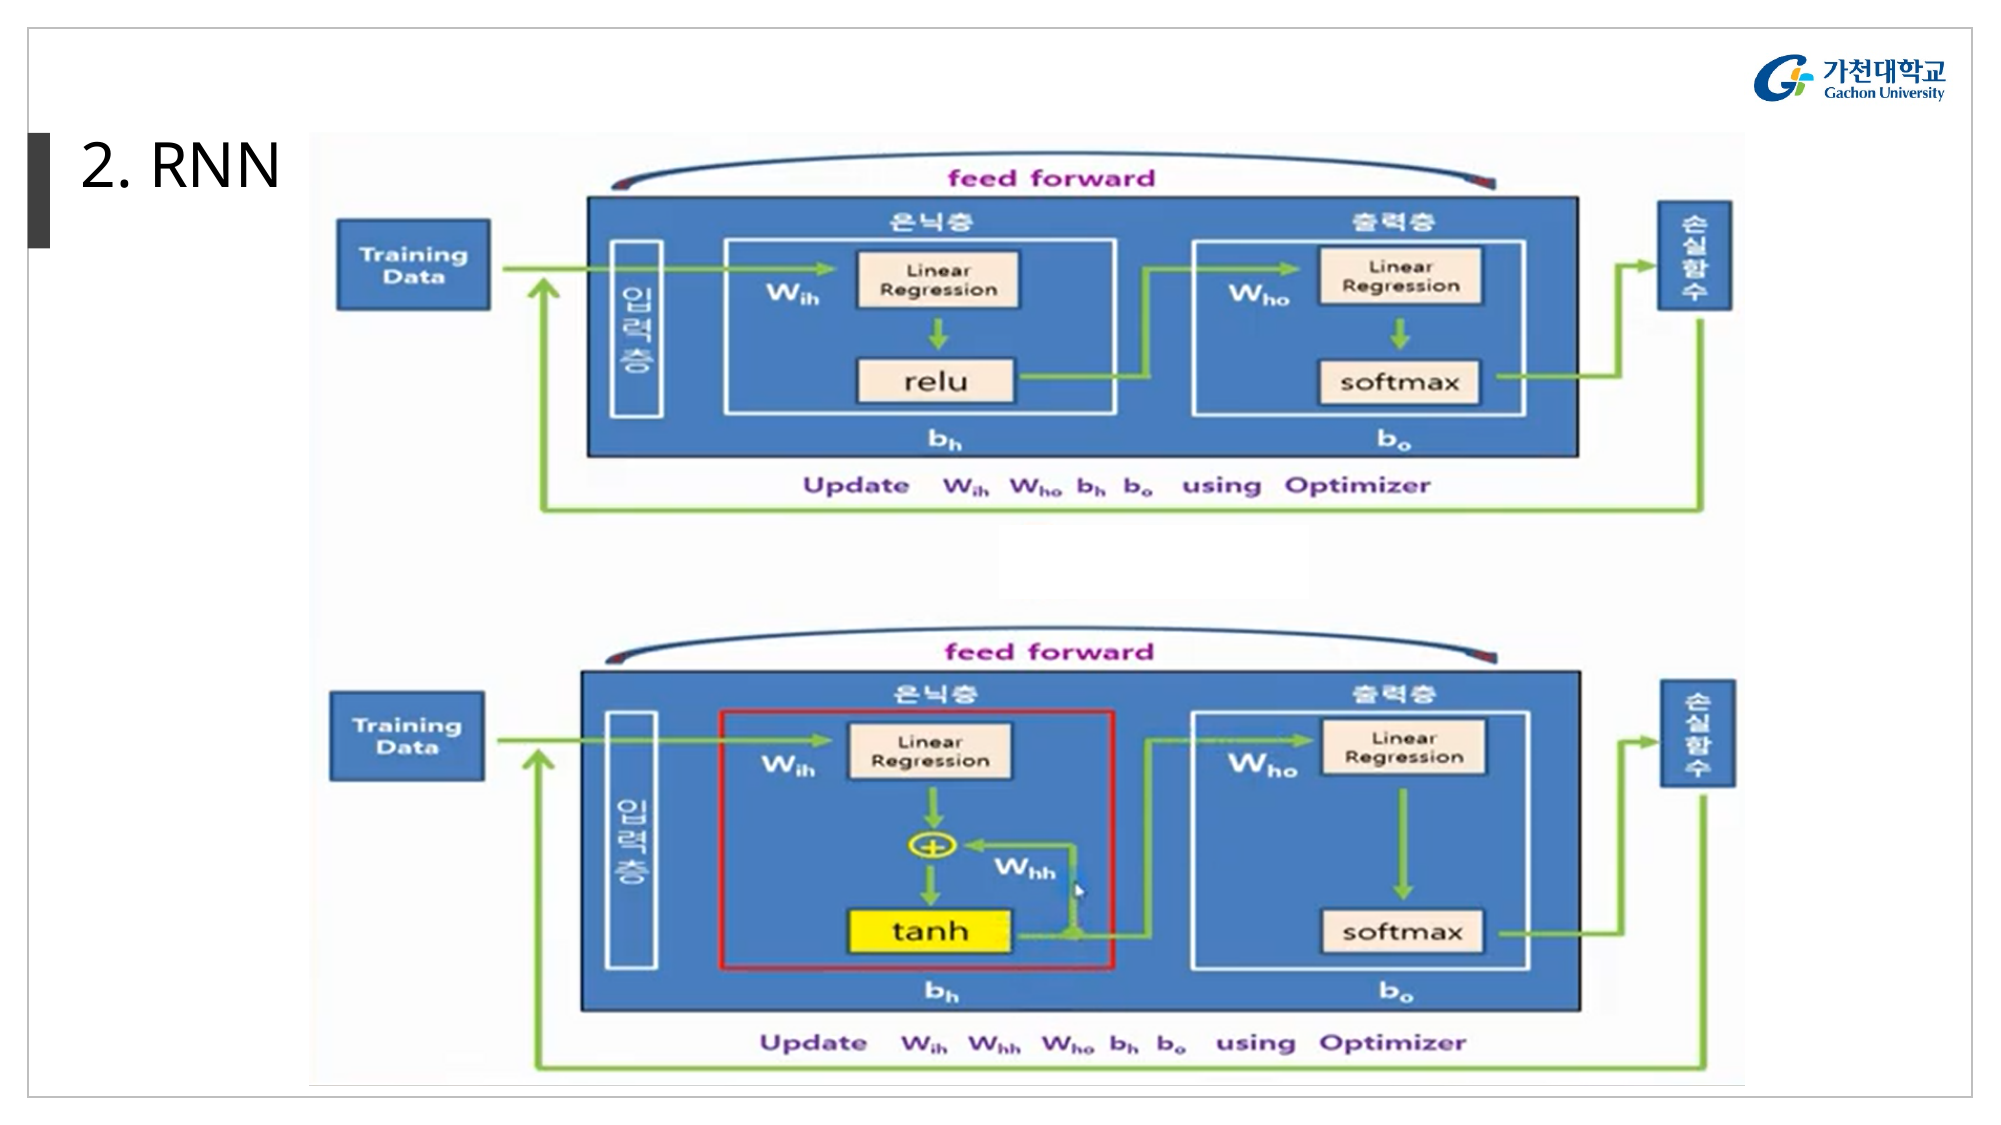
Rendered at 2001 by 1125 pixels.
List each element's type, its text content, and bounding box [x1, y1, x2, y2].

picture [308, 132, 1745, 1086]
text_box 2. RNN [65, 117, 1560, 208]
text_box [27, 132, 51, 249]
text_box [27, 27, 1973, 1098]
picture [1744, 39, 1958, 113]
